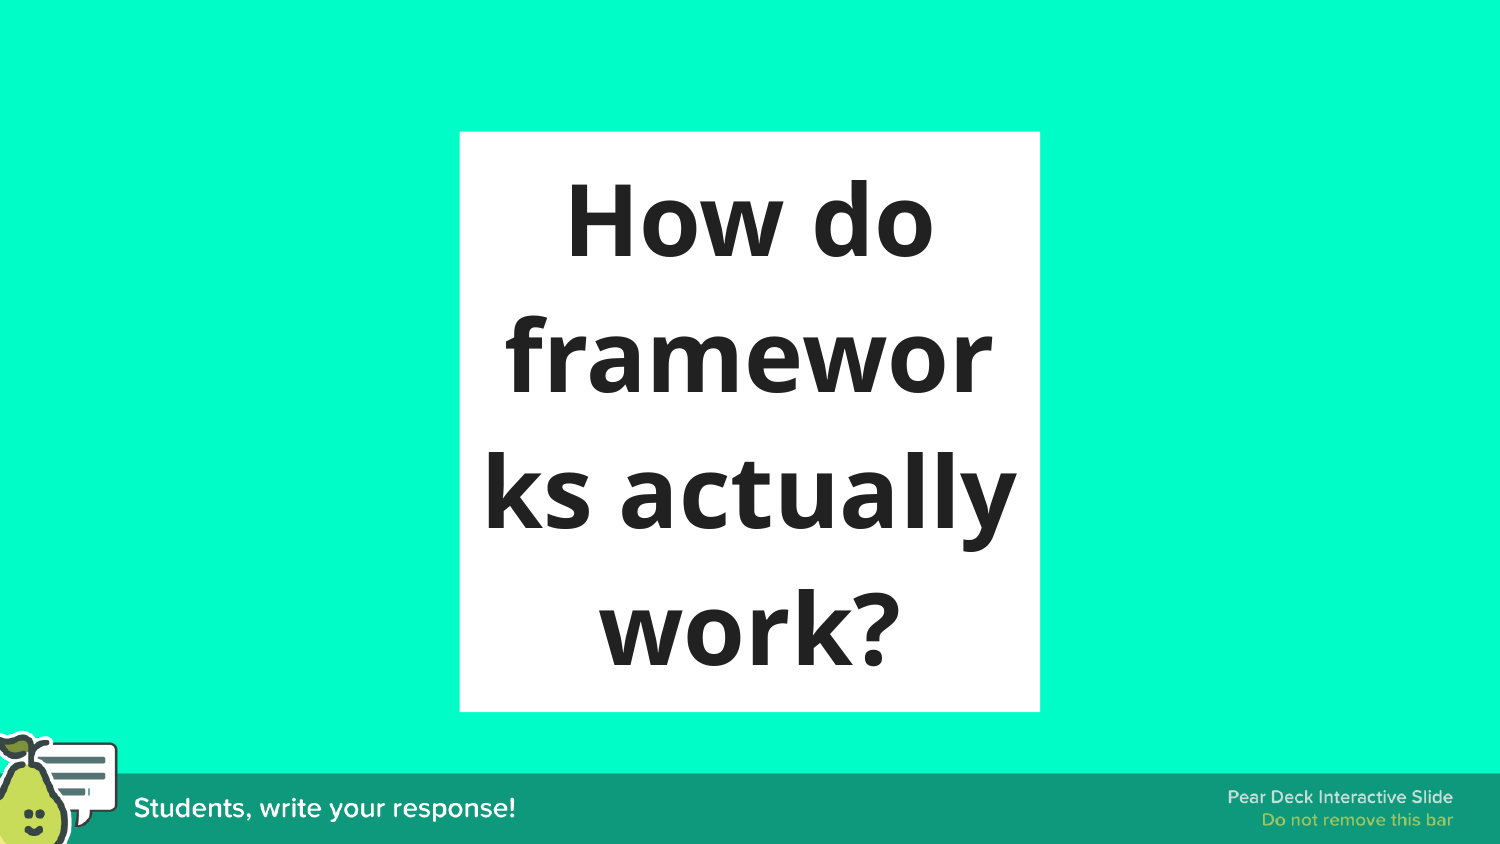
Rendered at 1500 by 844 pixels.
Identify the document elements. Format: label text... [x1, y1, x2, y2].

picture [0, 726, 1500, 844]
title How do frameworks actually work? [459, 131, 1041, 713]
